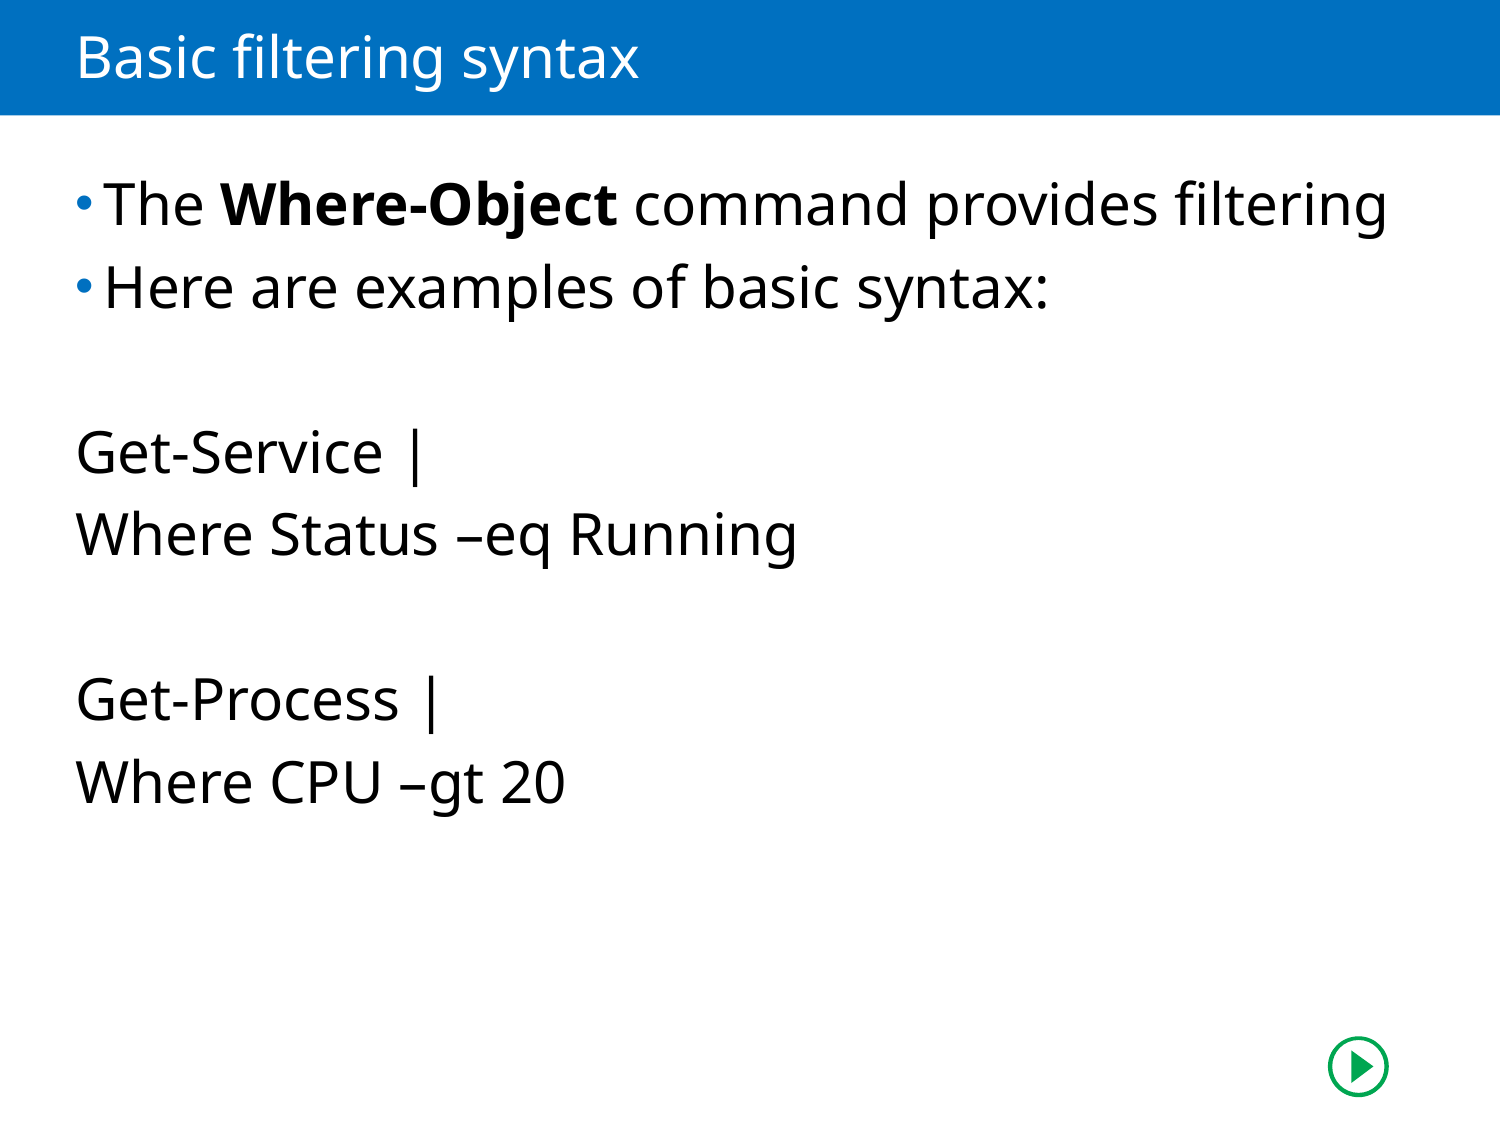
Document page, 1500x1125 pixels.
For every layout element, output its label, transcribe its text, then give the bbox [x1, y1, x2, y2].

title Basic filtering syntax [75, 0, 1351, 122]
text_box The Where-Object command provides filtering Here are examples of basic syntax: Get-Service | Where Status –eq Running Get-Process | Where CPU –gt 20 [75, 167, 1408, 1012]
picture [1327, 1036, 1390, 1098]
